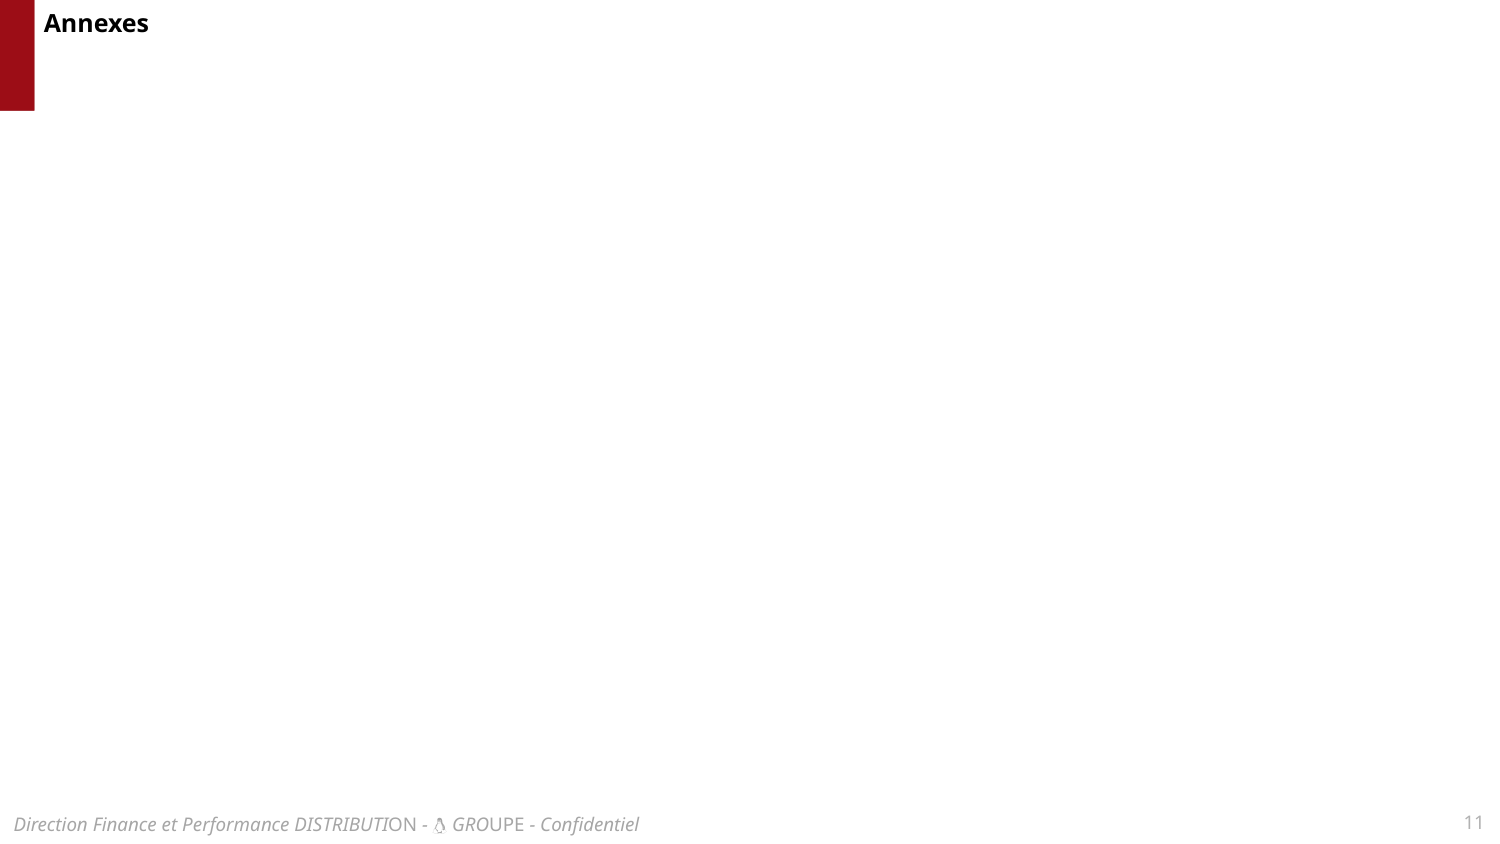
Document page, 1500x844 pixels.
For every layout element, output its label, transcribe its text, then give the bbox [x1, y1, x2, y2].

slide_number 11 [1149, 798, 1500, 844]
title Annexes [28, 0, 1482, 103]
